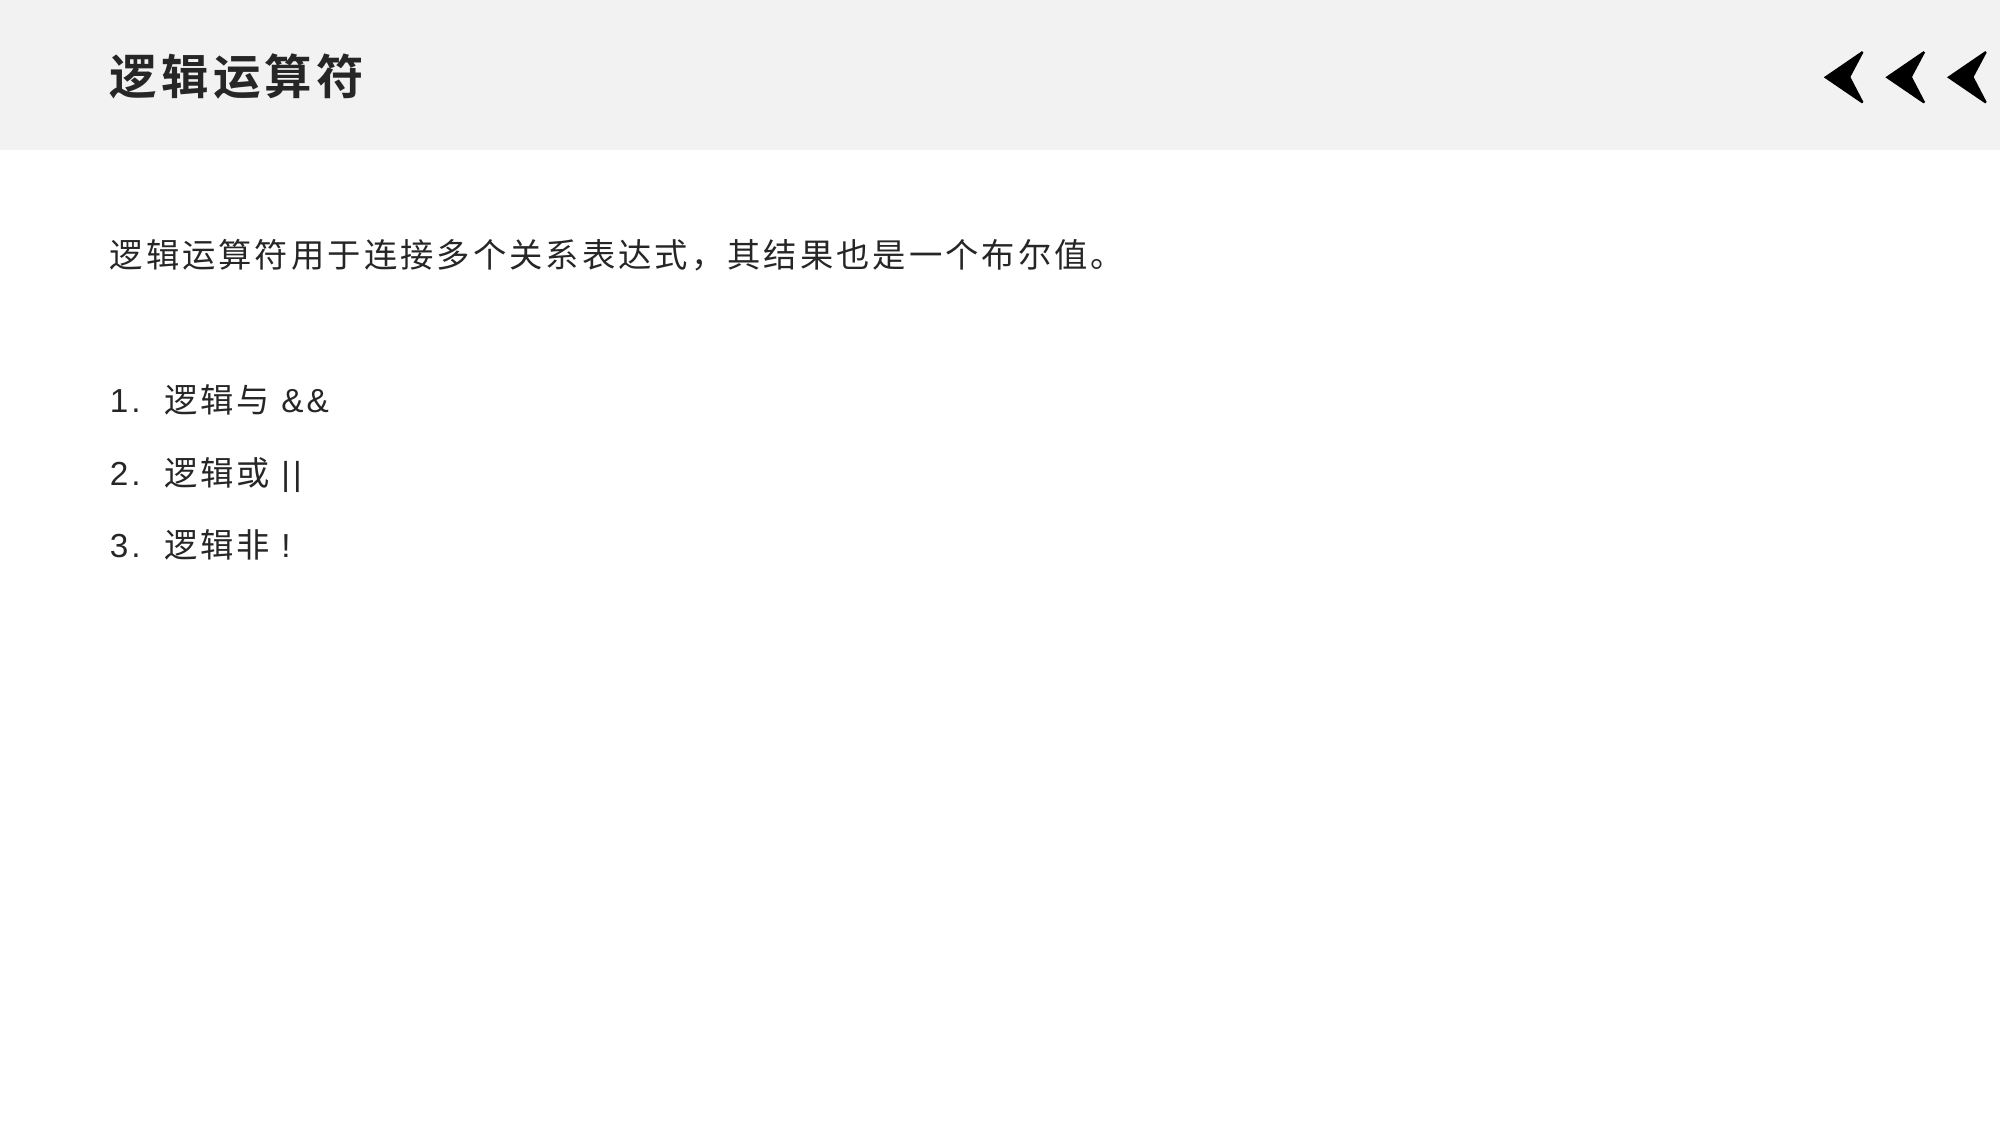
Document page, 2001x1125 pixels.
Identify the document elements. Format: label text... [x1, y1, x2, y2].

list 逻辑运算符用于连接多个关系表达式，其结果也是一个布尔值。 1. 逻辑与&& 2. 逻辑或|| 3. 逻辑非! [95, 214, 1147, 612]
title 逻辑运算符 [95, 38, 1906, 112]
